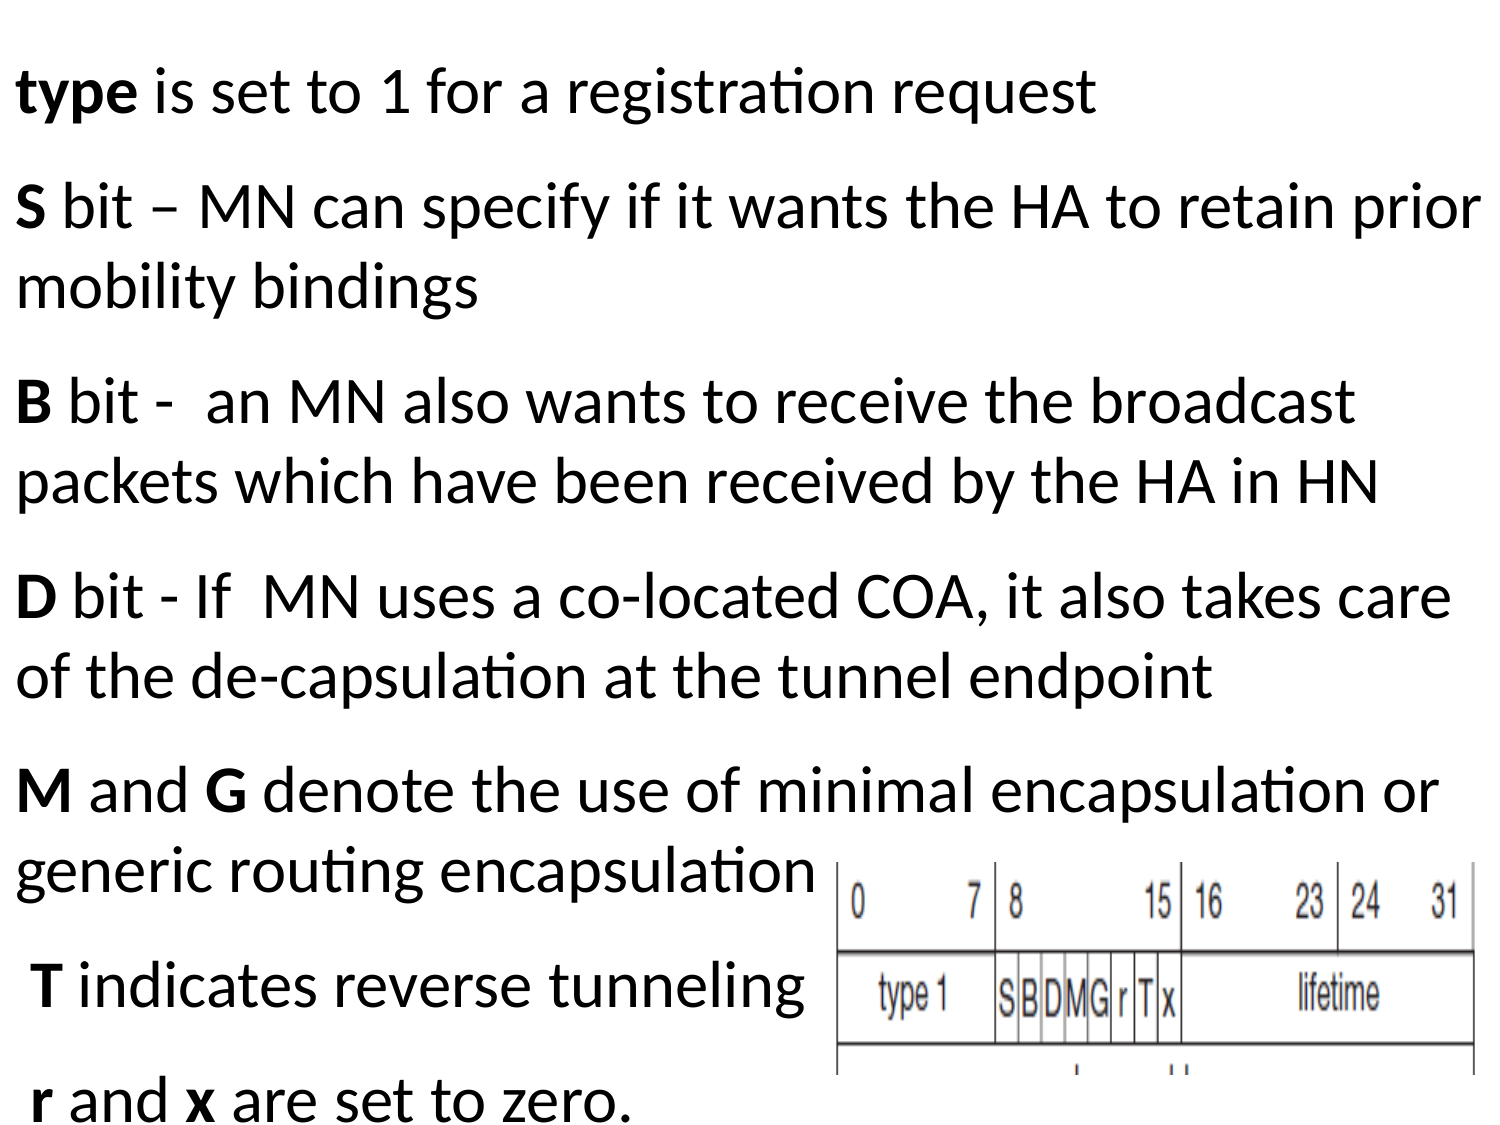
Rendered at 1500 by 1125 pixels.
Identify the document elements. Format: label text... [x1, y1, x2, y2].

text_box type is set to 1 for a registration request S bit – MN can specify if it wants the HA to retain prior mobility bindings B bit - an MN also wants to receive the broadcast packets which have been received by the HA in HN D bit - If MN uses a co-located COA, it also takes care of the de-capsulation at the tunnel endpoint M and G denote the use of minimal encapsulation or generic routing encapsulation T indicates reverse tunneling r and x are set to zero. [0, 39, 1500, 1125]
picture [821, 862, 1500, 1076]
